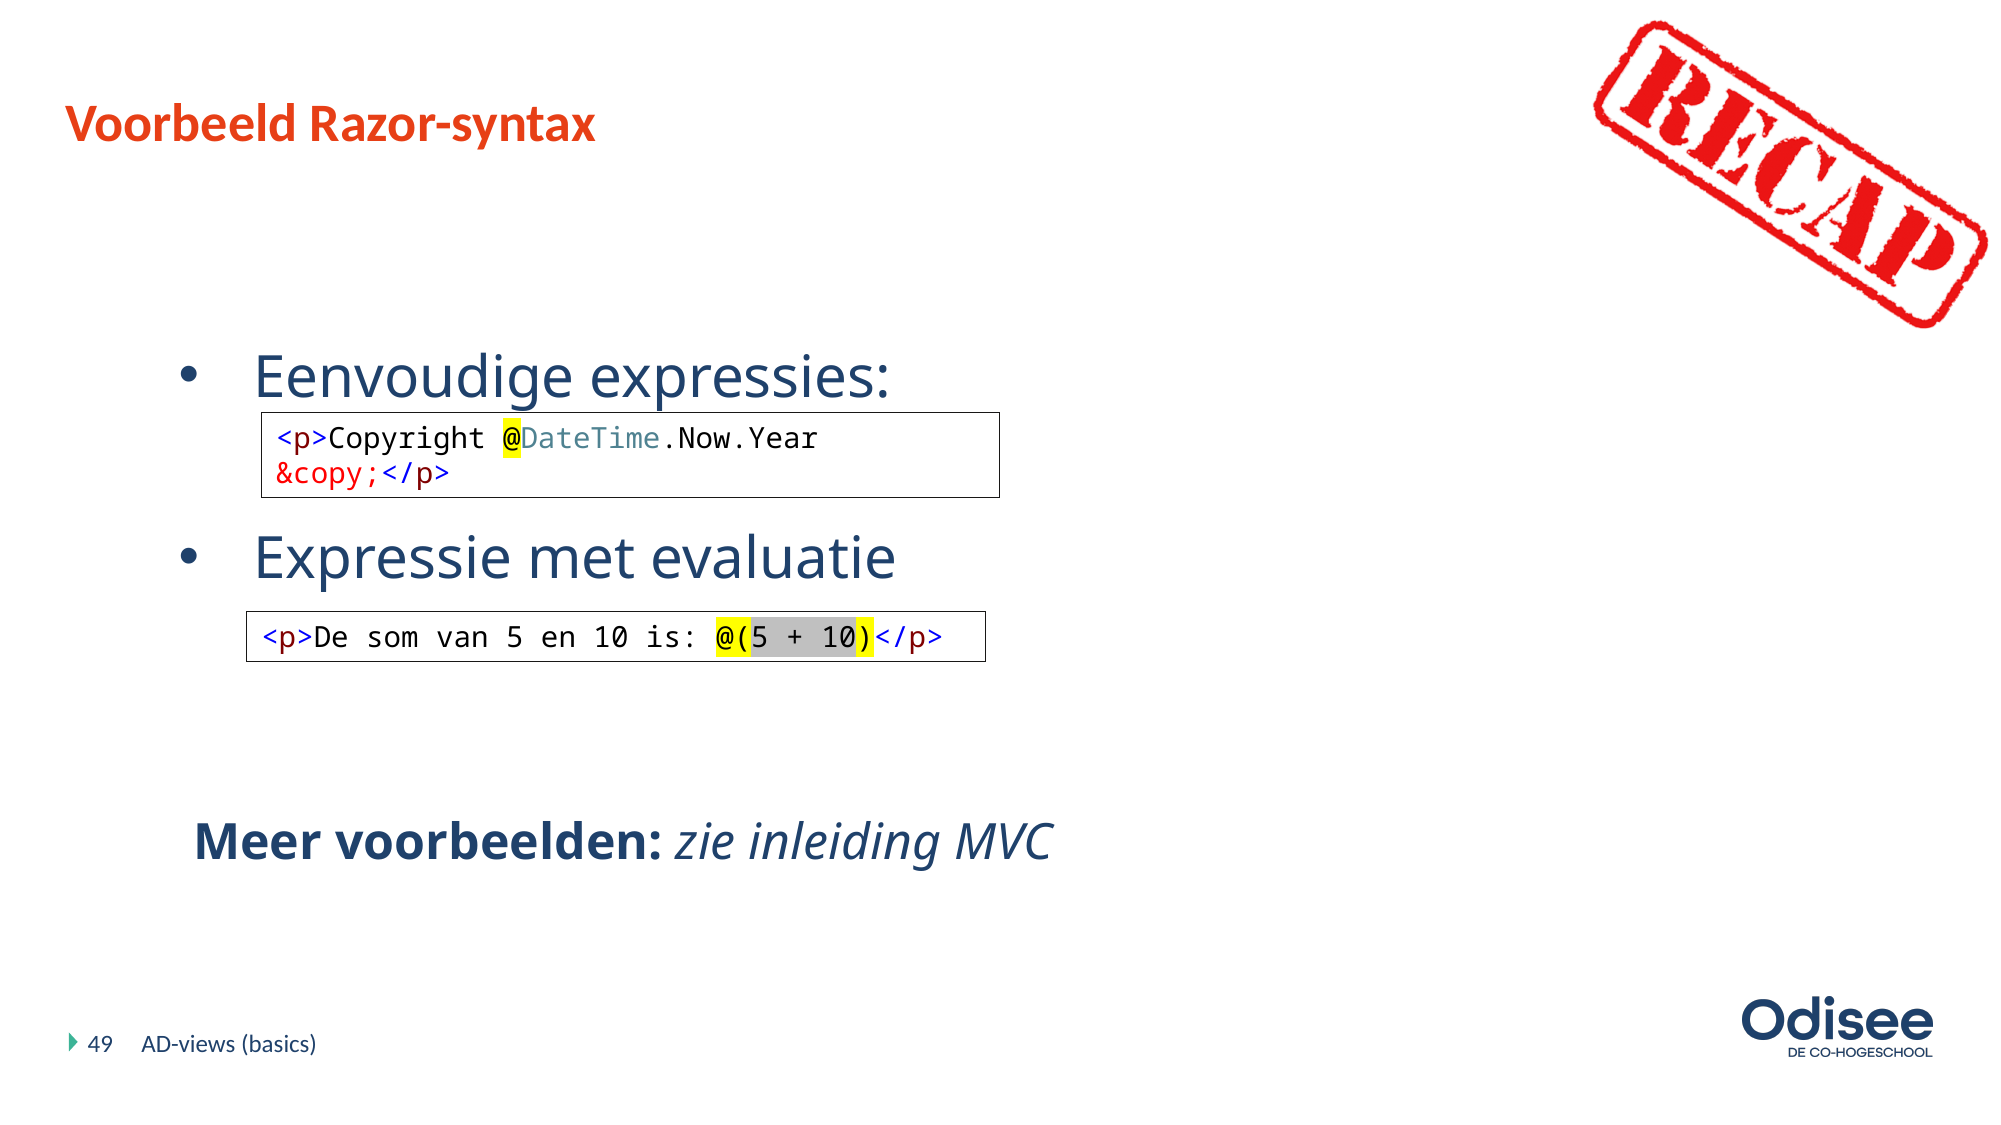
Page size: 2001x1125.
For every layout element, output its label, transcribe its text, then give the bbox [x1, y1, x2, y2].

footer AD-views (basics) [141, 1027, 817, 1088]
text_box <p>Copyright @DateTime.Now.Year &copy;</p> [261, 412, 1000, 498]
picture [1581, 8, 1998, 338]
title Voorbeeld Razor-syntax [64, 100, 1589, 213]
text_box Meer voorbeelden: zie inleiding MVC [178, 802, 1318, 878]
picture [1742, 996, 1933, 1057]
text_box <p>De som van 5 en 10 is: @(5 + 10)</p> [246, 611, 986, 662]
slide_number 49 [87, 1027, 135, 1088]
list Eenvoudige expressies: Expressie met evaluatie [178, 338, 1702, 803]
